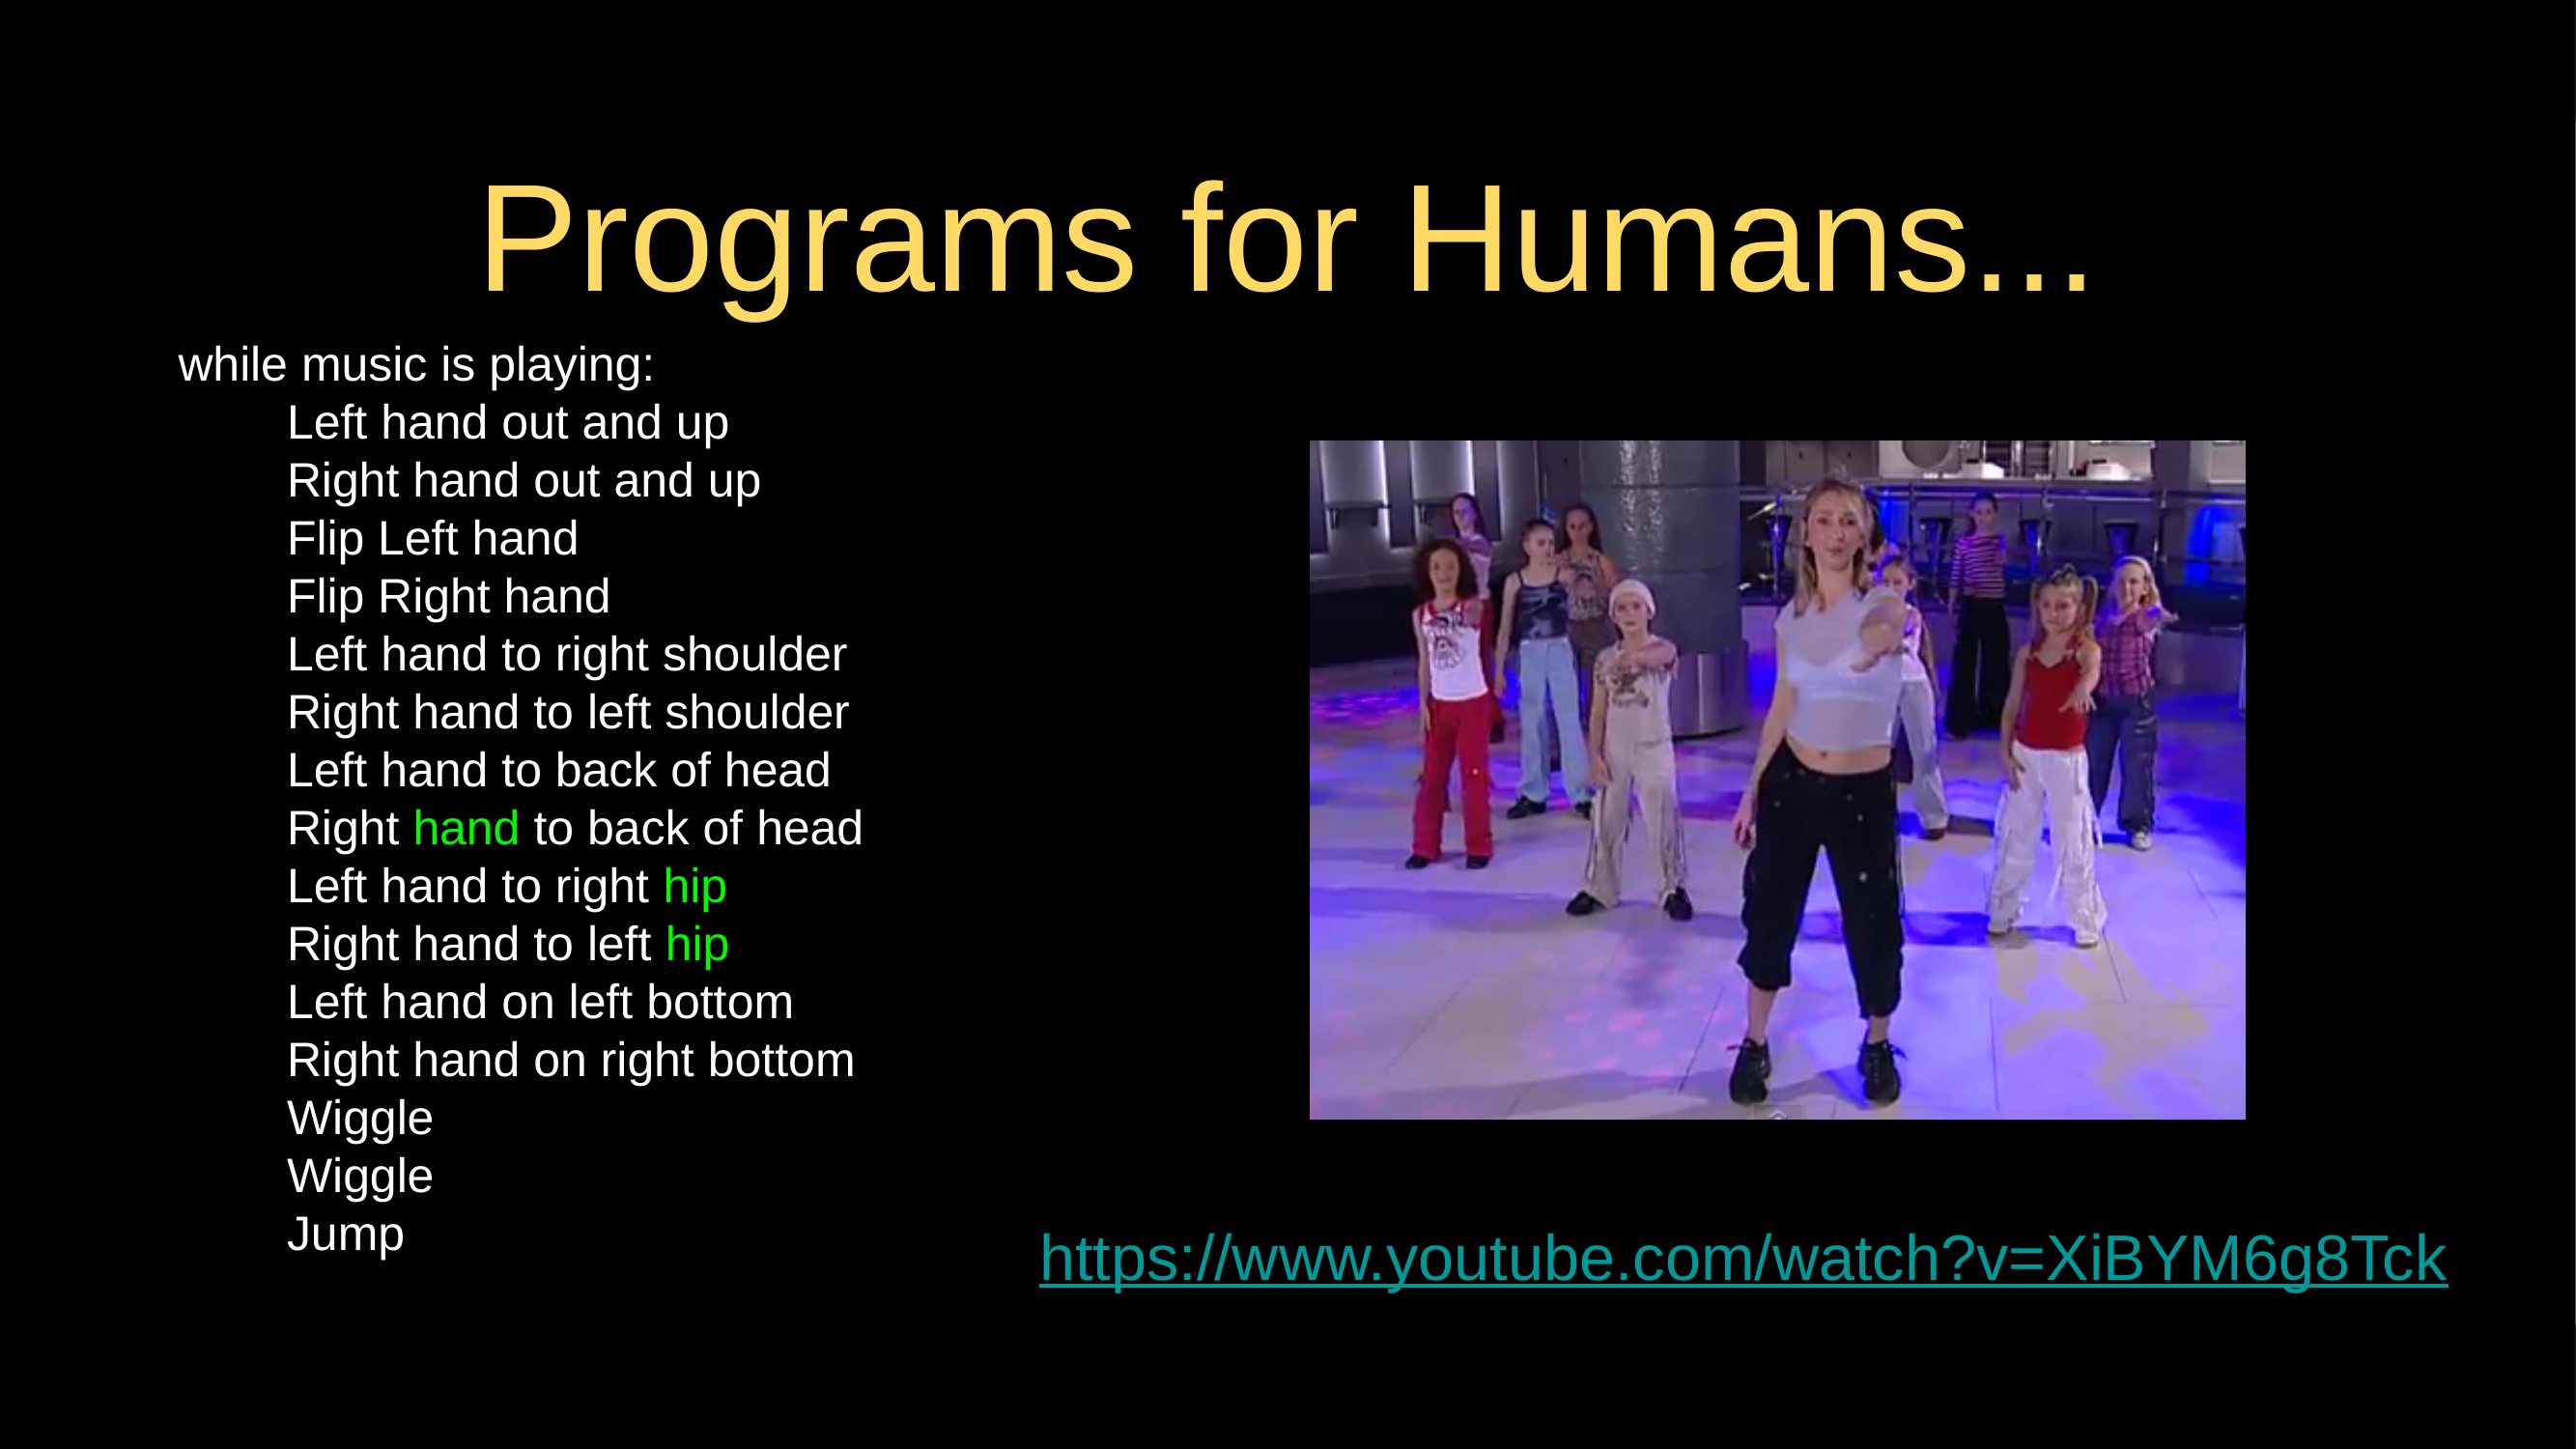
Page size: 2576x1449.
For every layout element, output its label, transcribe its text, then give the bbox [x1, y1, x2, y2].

title Programs for Humans... [128, 122, 2448, 338]
picture [1309, 440, 2247, 1120]
text_box https://www.youtube.com/watch?v=XiBYM6g8Tck [983, 1221, 2505, 1288]
text_box while music is playing: Left hand out and up Right hand out and up Flip Left hand Flip Right hand Left hand to right shoulder Right hand to left shoulder Left hand to back of head Right hand to back of head Left hand to right hip Right hand to left hip Left hand on left bottom Right hand on right bottom Wiggle Wiggle Jump [178, 286, 1110, 1307]
